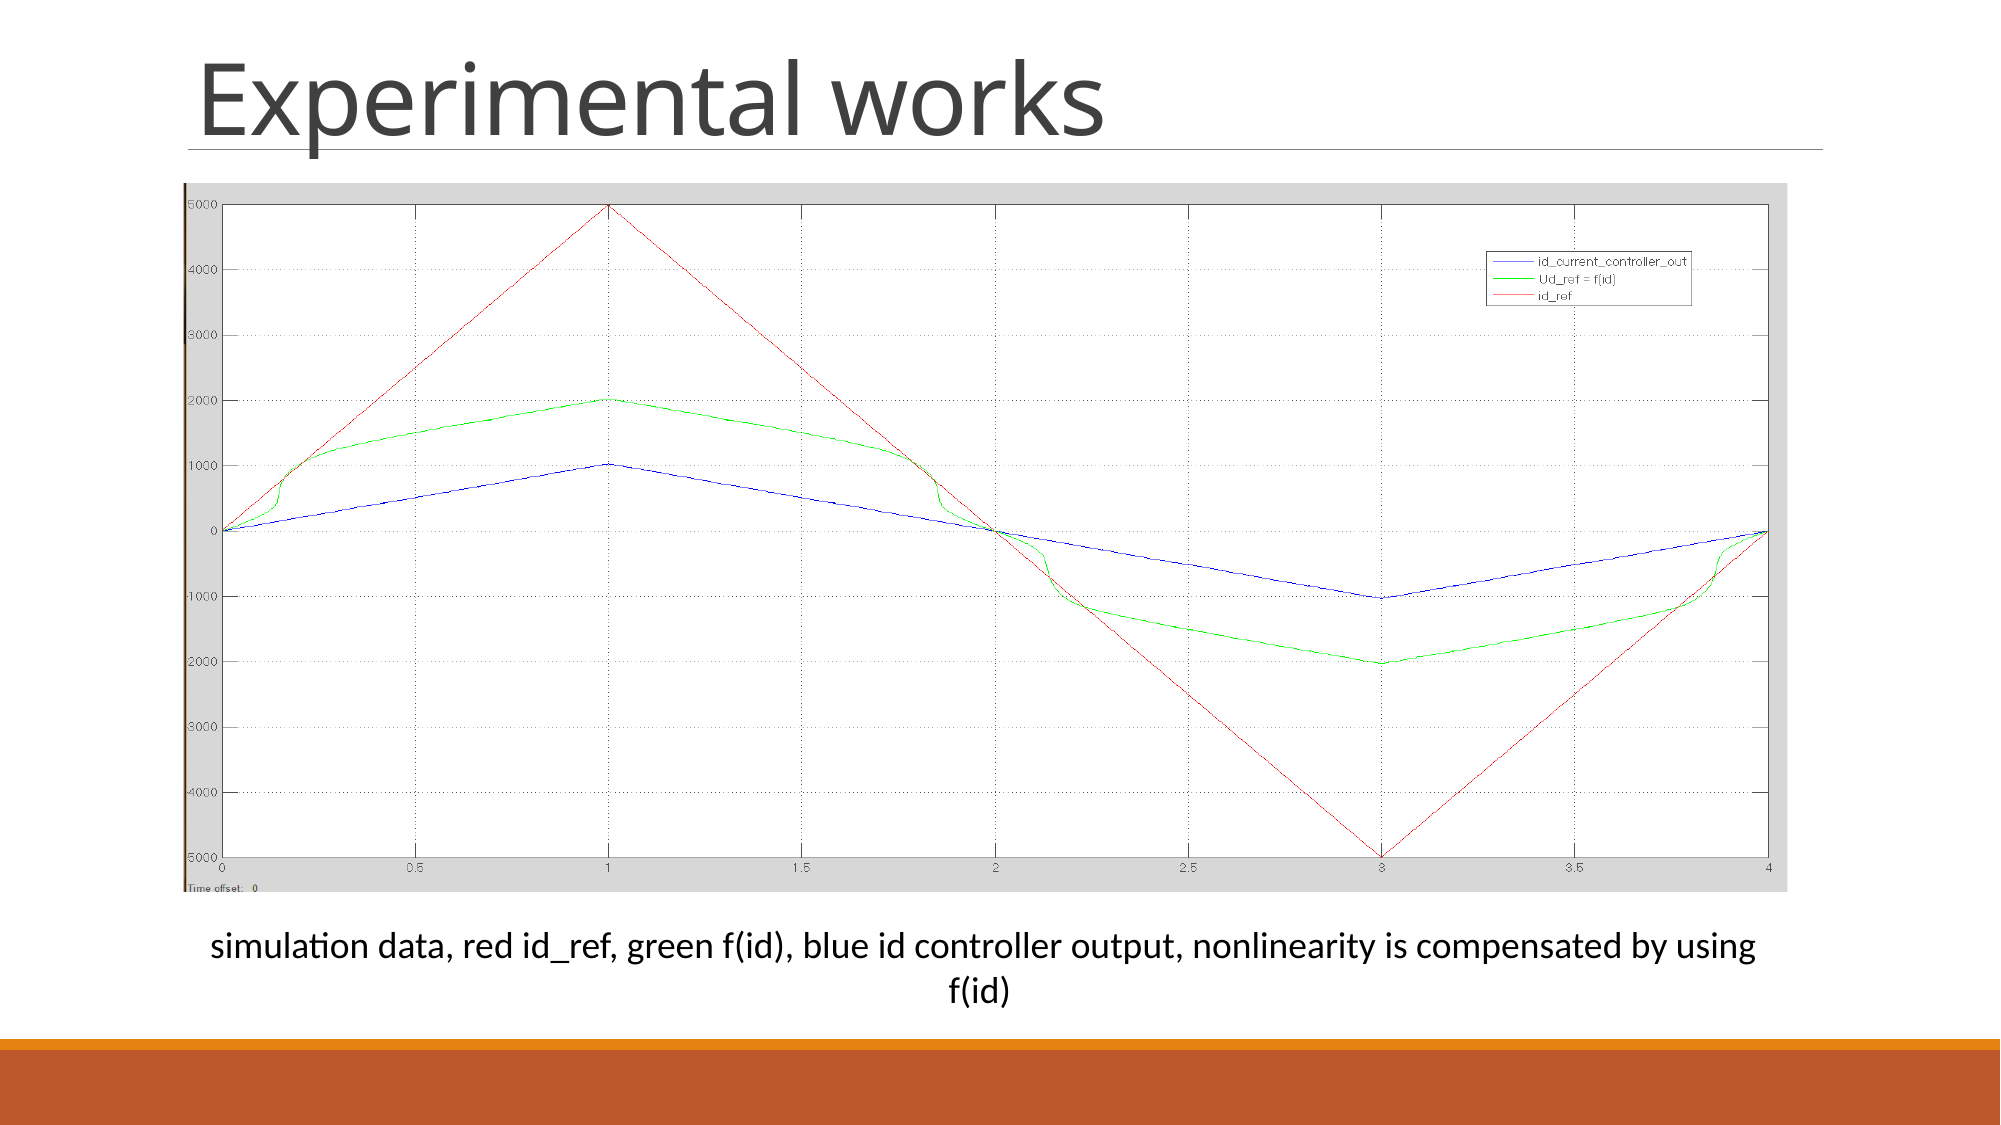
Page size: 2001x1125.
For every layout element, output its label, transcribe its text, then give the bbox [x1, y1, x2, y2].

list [183, 182, 1788, 893]
text_box simulation data, red id_ref, green f(id), blue id controller output, nonlinearity is compensated by using f(id) [183, 913, 1785, 1019]
title Experimental works [180, 39, 1830, 164]
